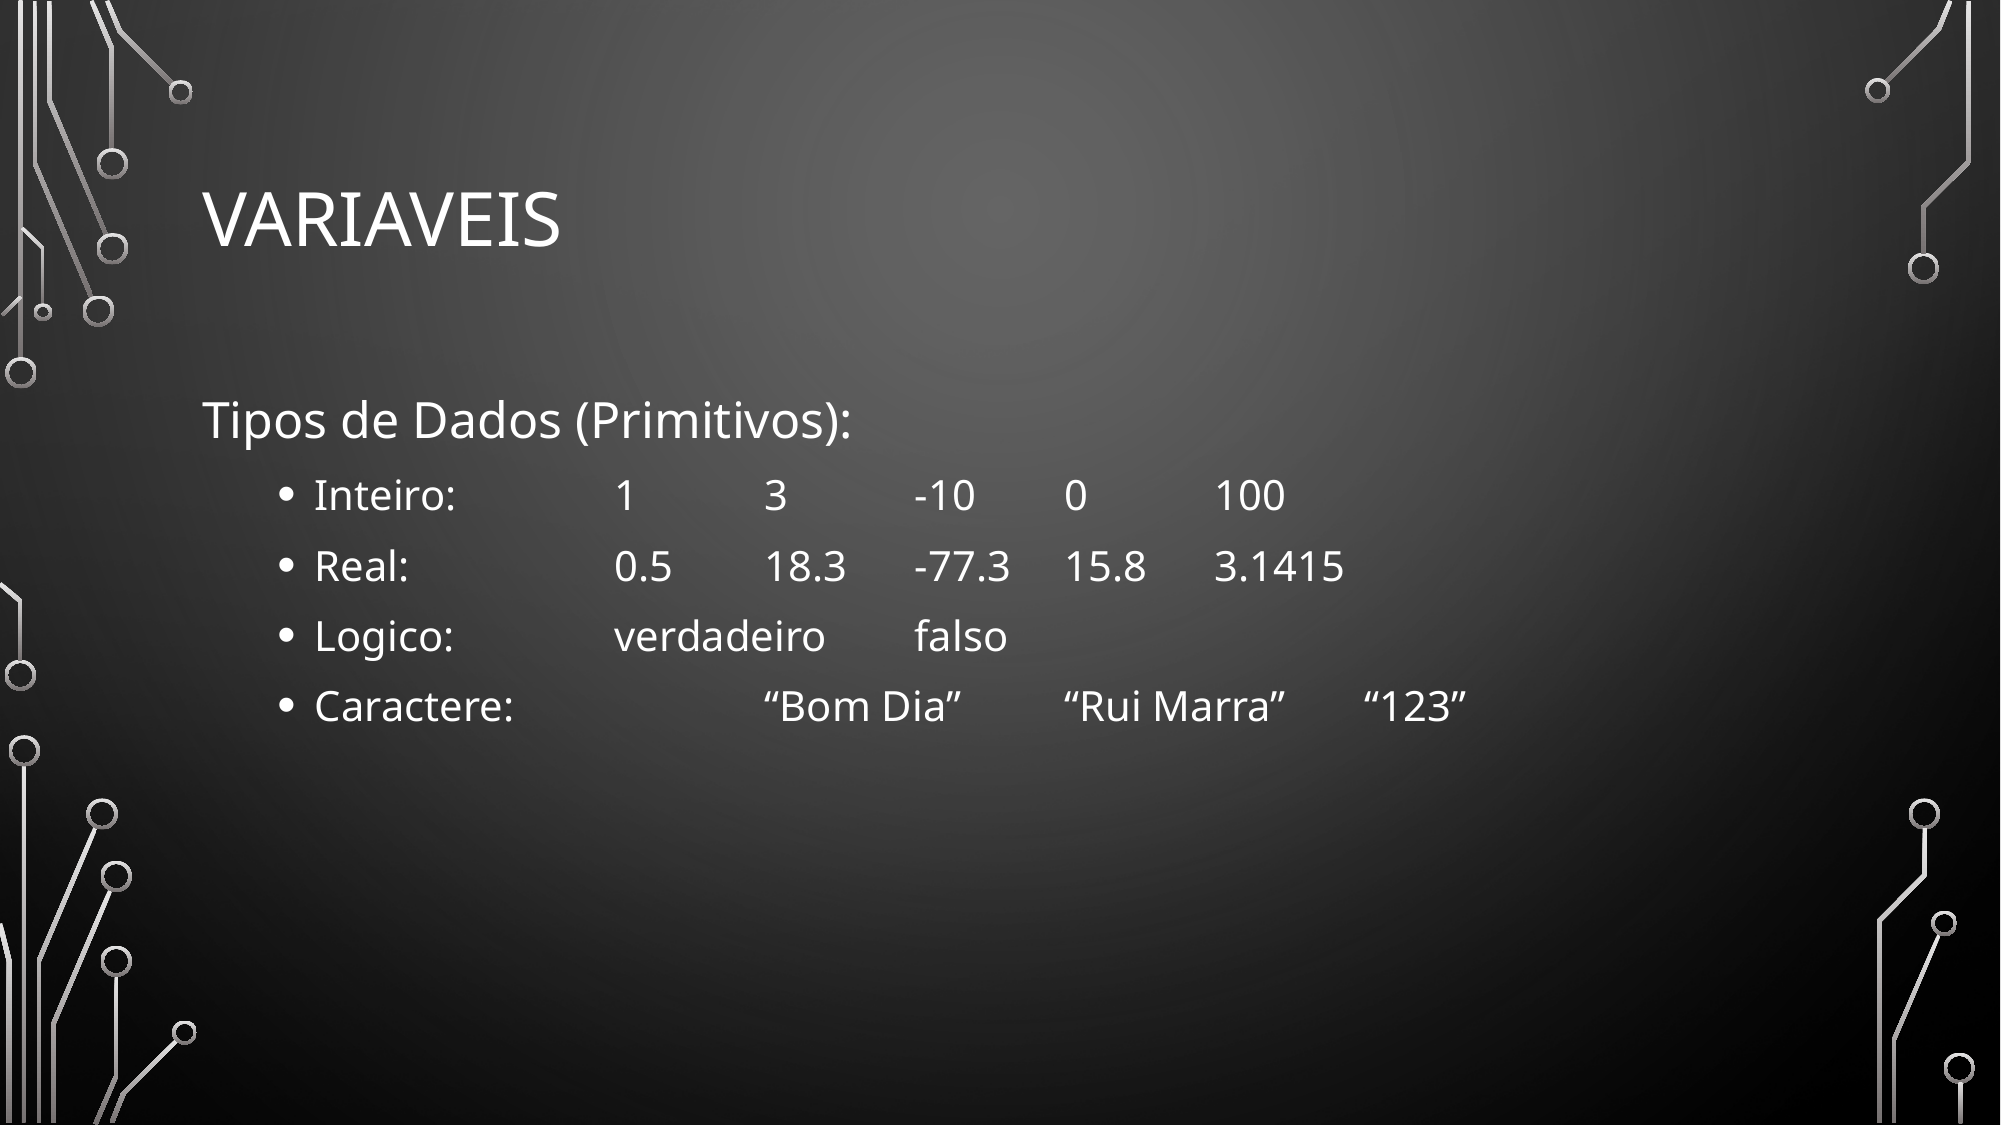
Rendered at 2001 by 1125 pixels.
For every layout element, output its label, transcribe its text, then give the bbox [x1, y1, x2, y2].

list Tipos de Dados (Primitivos): Inteiro: 1 3 -10 0 100 Real: 0.5 18.3 -77.3 15.8 3.1415 Logico: verdadeiro falso Caractere: “Bom Dia” “Rui Marra” “123” [187, 369, 1813, 950]
title variaveis [187, 101, 1813, 344]
